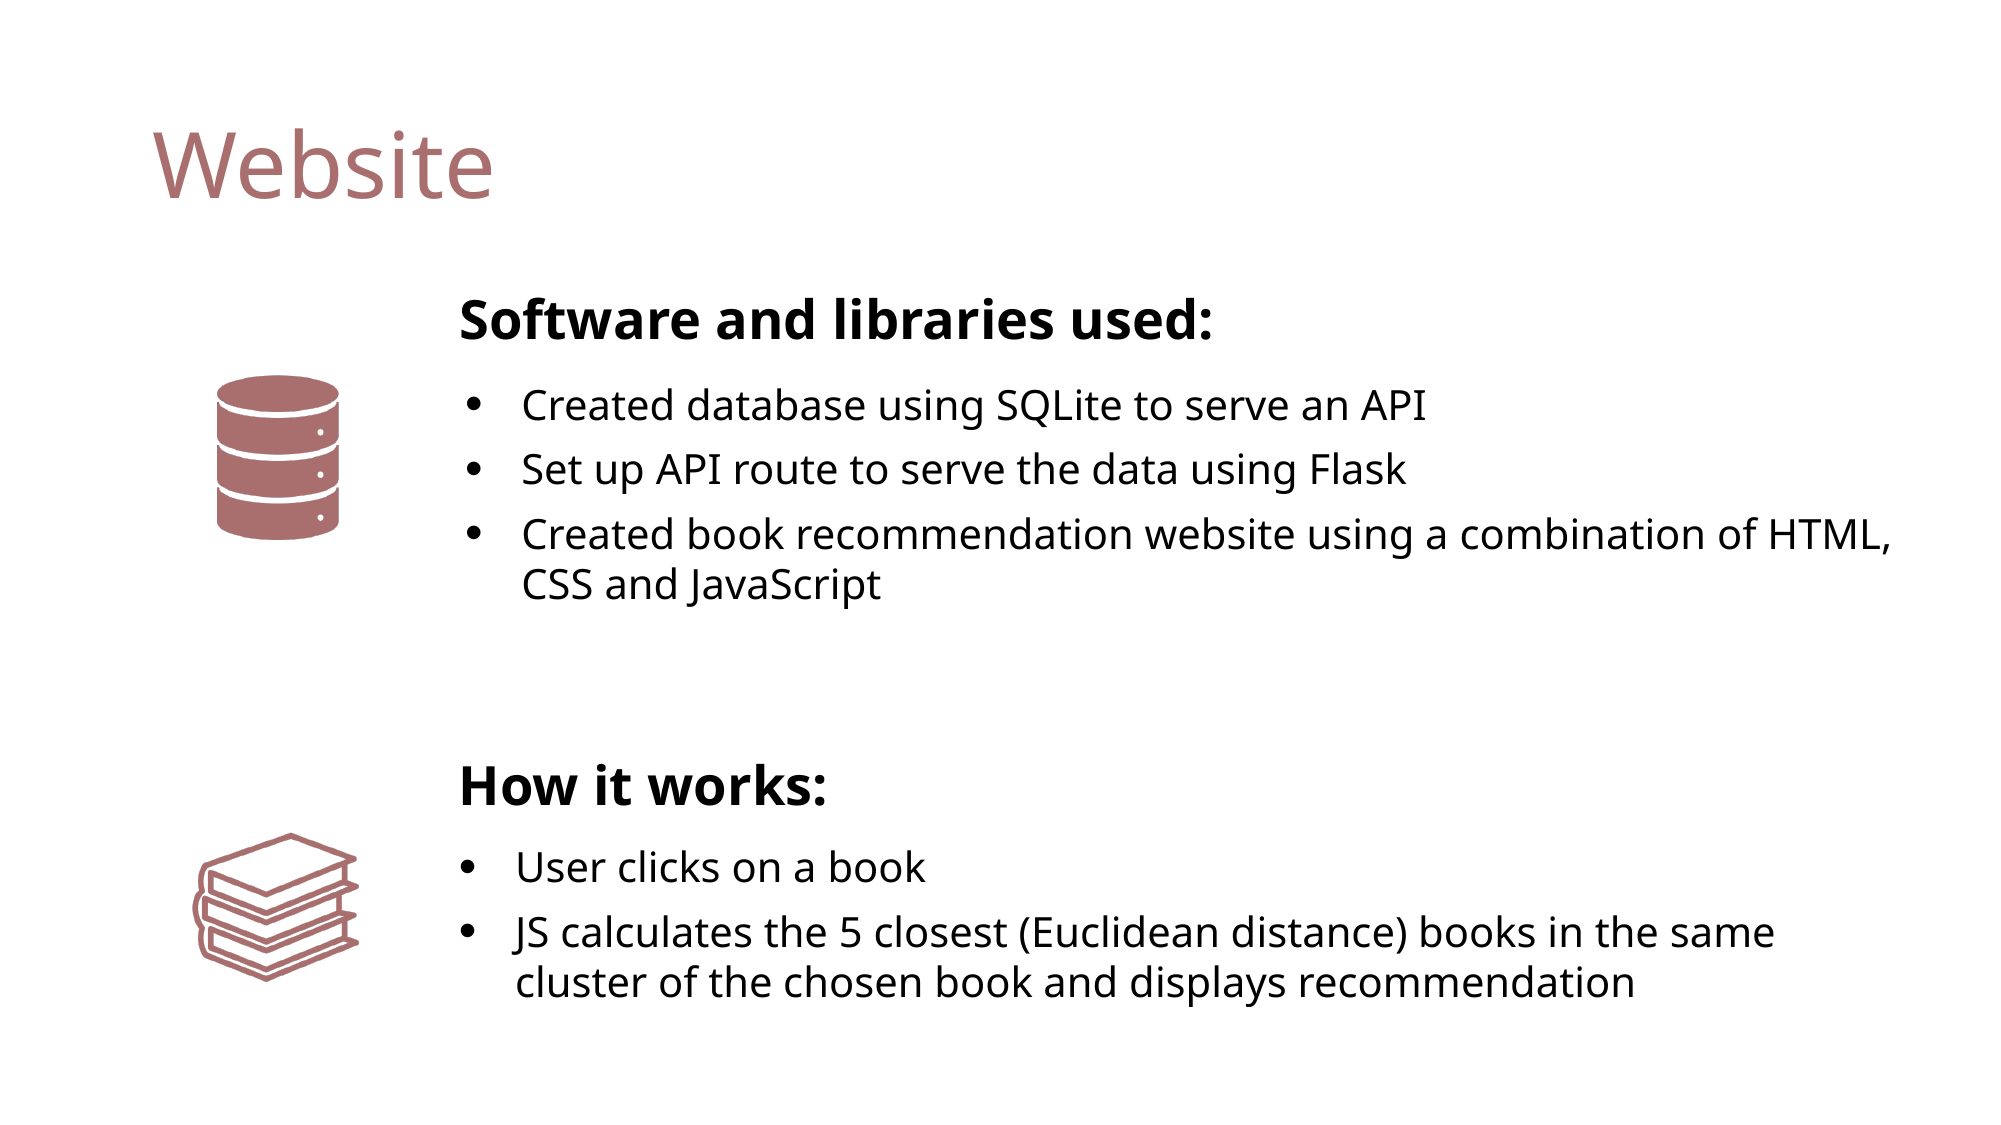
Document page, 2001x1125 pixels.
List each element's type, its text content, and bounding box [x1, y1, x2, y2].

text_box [187, 750, 1908, 1046]
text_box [174, 285, 1914, 583]
title Website [137, 59, 1863, 278]
